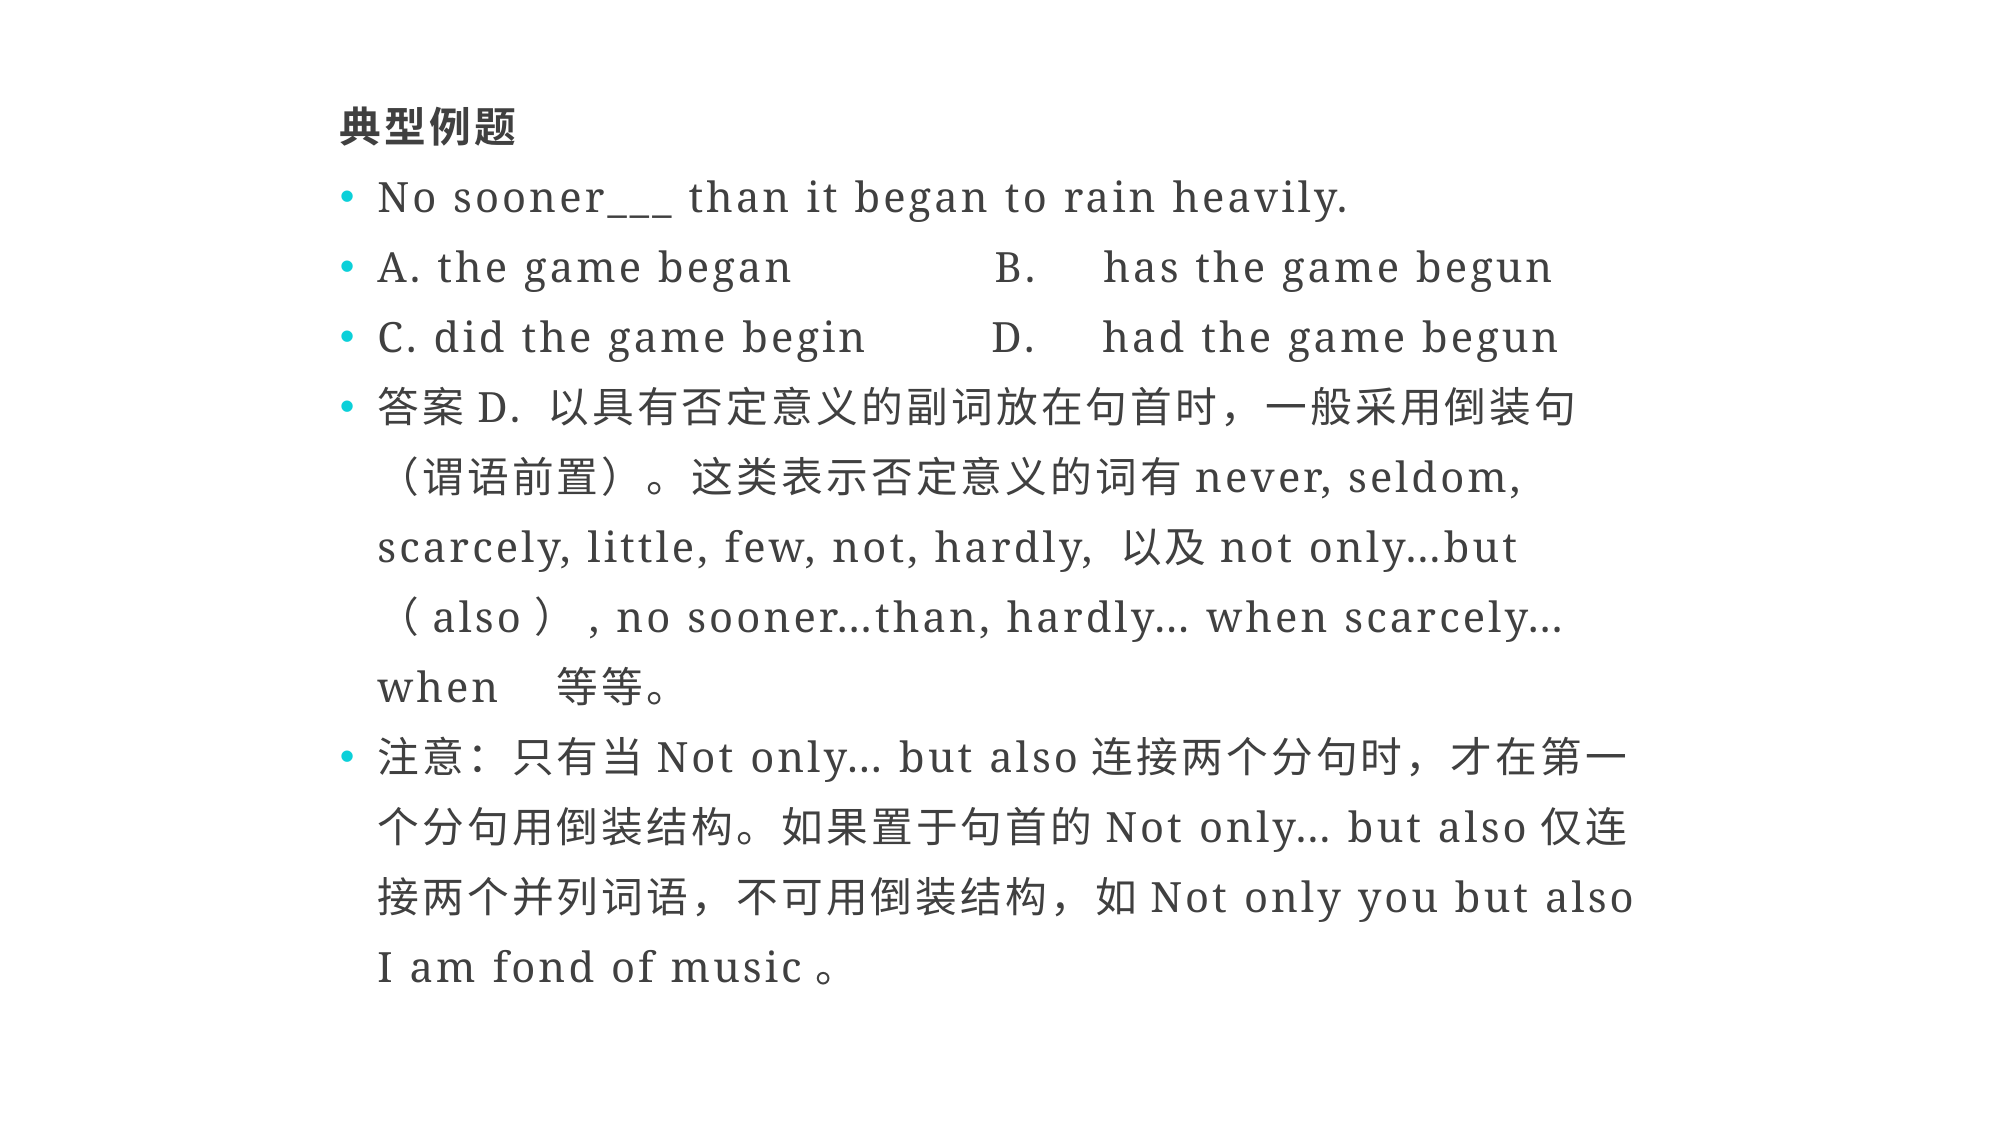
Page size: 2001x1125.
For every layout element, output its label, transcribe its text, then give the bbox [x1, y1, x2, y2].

list 典型例题 No sooner___ than it began to rain heavily. A. the game began B. has the game begun C. did the game begin D. had the game begun 答案D. 以具有否定意义的副词放在句首时，一般采用倒装句（谓语前置）。这类表示否定意义的词有never, seldom, scarcely, little, few, not, hardly, 以及not only…but （also）, no sooner…than, hardly… when scarcely… when 等等。 注意：只有当Not only… but also连接两个分句时，才在第一个分句用倒装结构。如果置于句首的Not only… but also仅连接两个并列词语，不可用倒装结构，如Not only you but also I am fond of music。 [324, 93, 1675, 1038]
